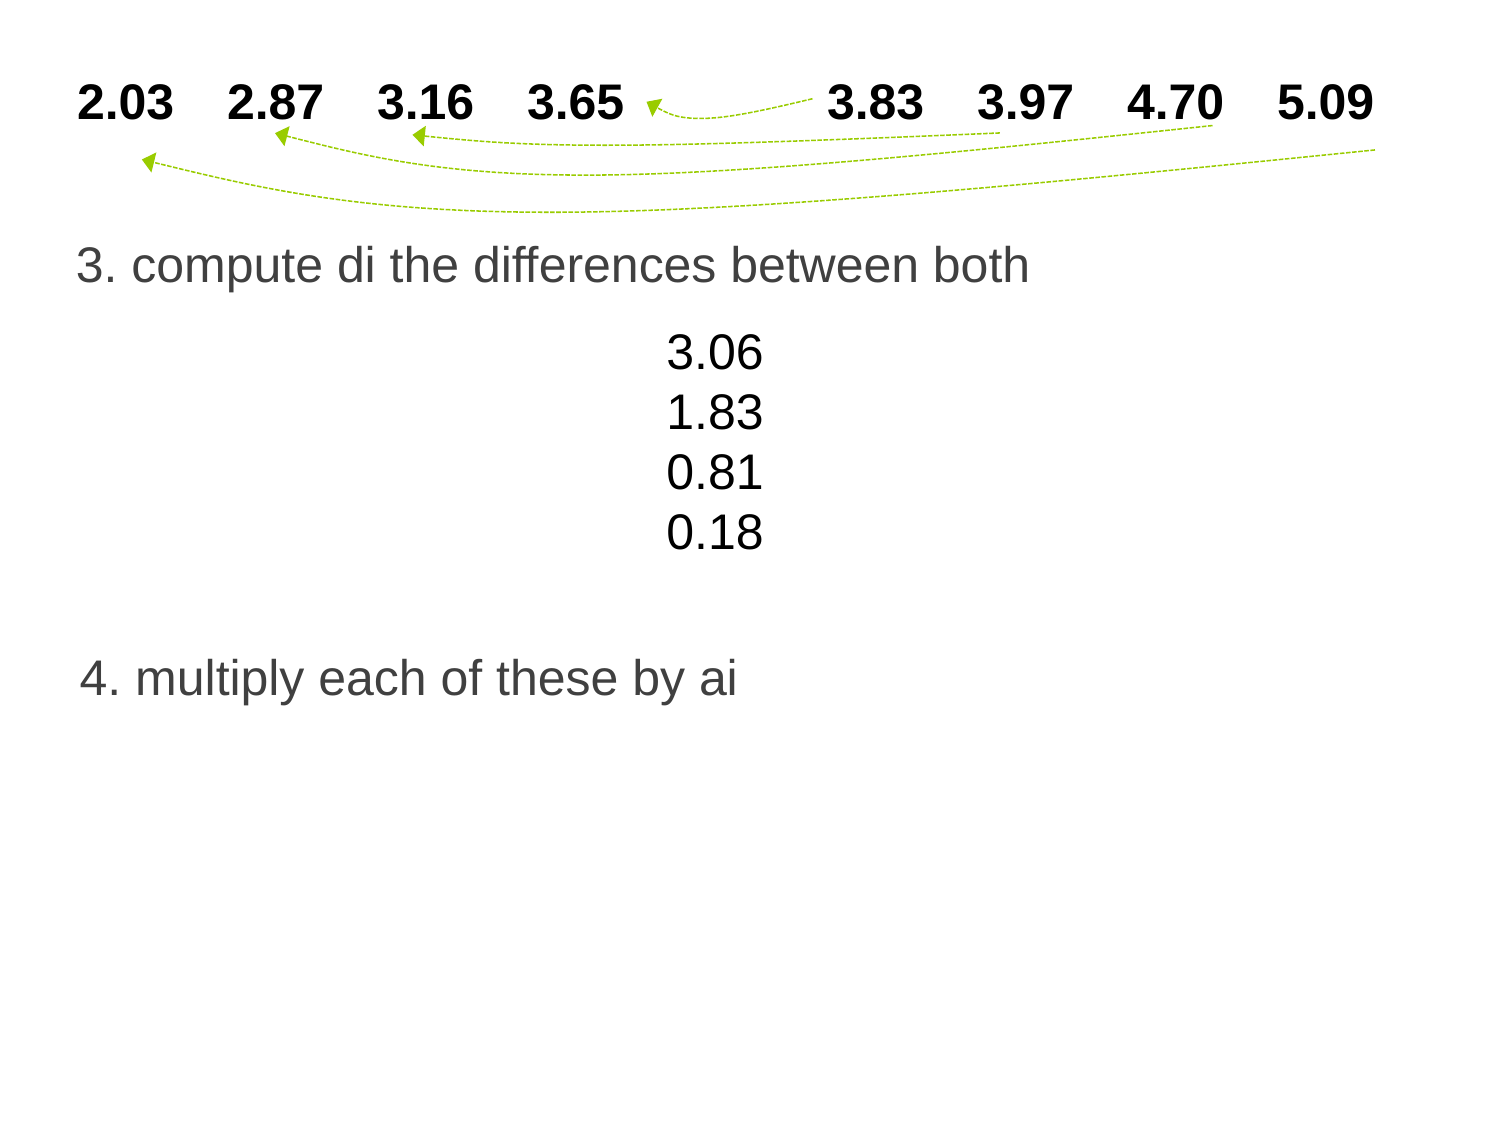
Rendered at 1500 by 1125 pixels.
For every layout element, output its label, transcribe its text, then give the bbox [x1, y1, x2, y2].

text_box 2.03 2.87 3.16 3.65 3.83 3.97 4.70 5.09 [62, 62, 1500, 138]
text_box 4. multiply each of these by ai [64, 637, 1403, 826]
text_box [60, 125, 1399, 631]
text_box [646, 98, 813, 119]
